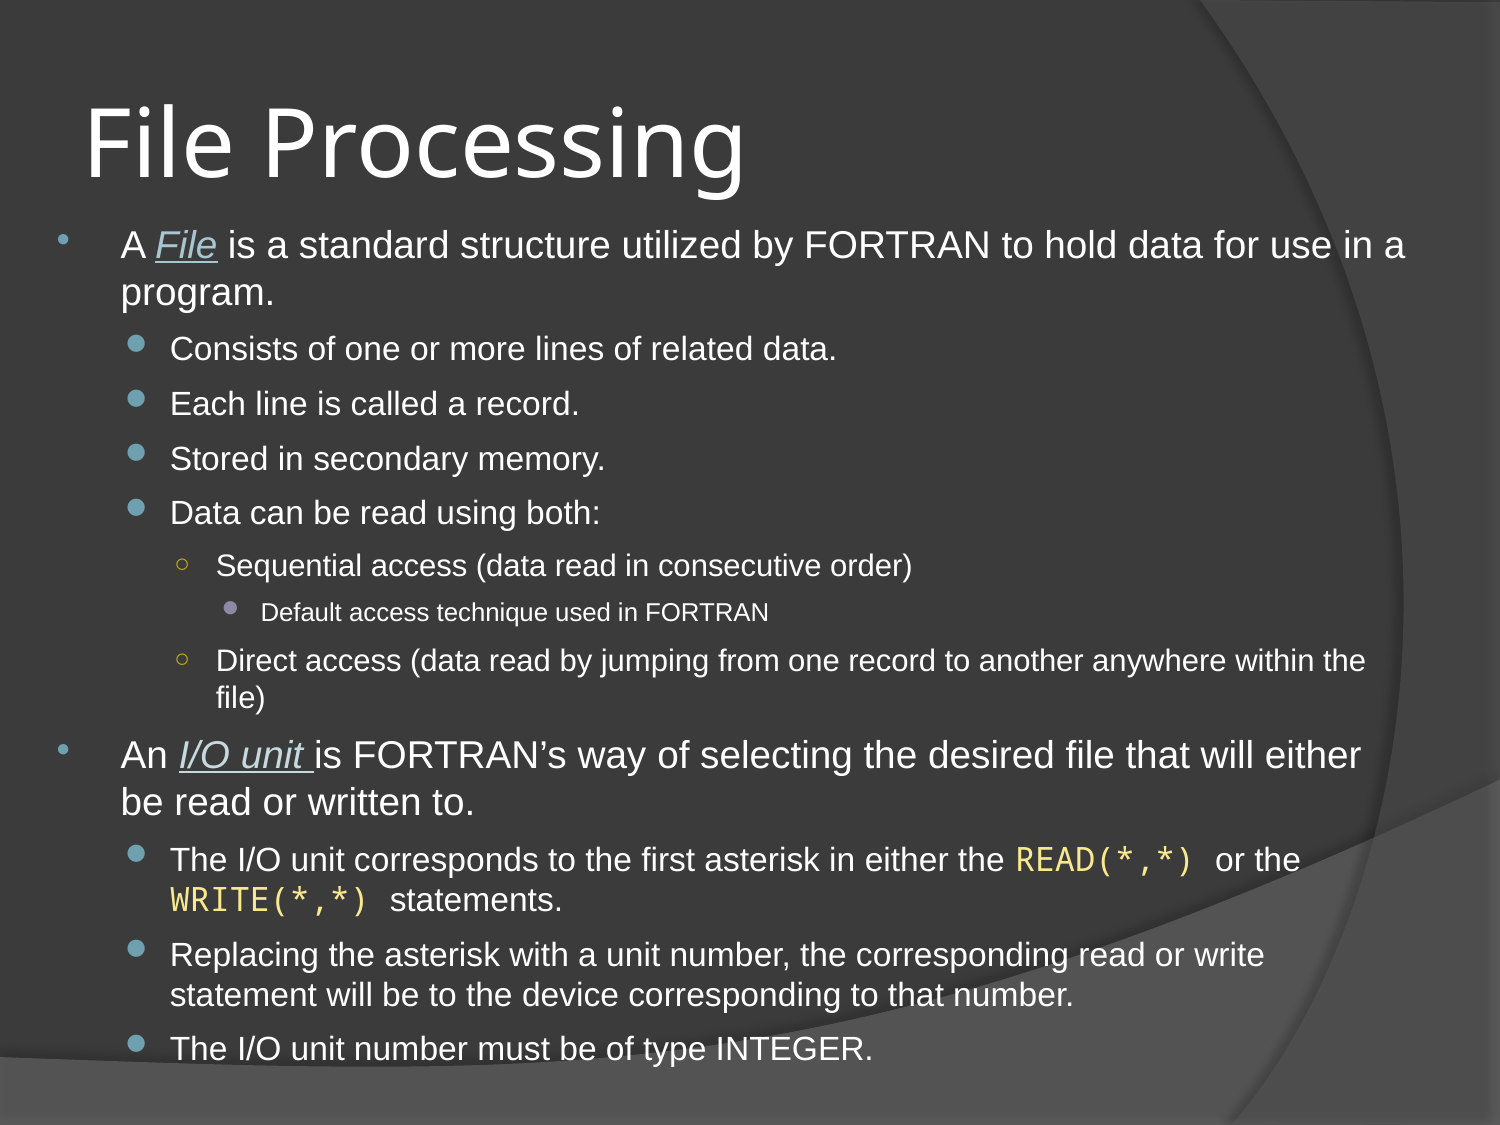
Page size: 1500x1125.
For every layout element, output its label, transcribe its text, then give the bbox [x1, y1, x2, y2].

title File Processing [75, 45, 1300, 212]
list A File is a standard structure utilized by FORTRAN to hold data for use in a program. Consists of one or more lines of related data. Each line is called a record. Stored in secondary memory. Data can be read using both: Sequential access (data read in consecutive order) Default access technique used in FORTRAN Direct access (data read by jumping from one record to another anywhere within the file) An I/O unit is FORTRAN’s way of selecting the desired file that will either be read or written to. The I/O unit corresponds to the first asterisk in either the READ(*,*) or the WRITE(*,*) statements. Replacing the asterisk with a unit number, the corresponding read or write statement will be to the device corresponding to that number. The I/O unit number must be of type INTEGER. [37, 212, 1425, 1088]
